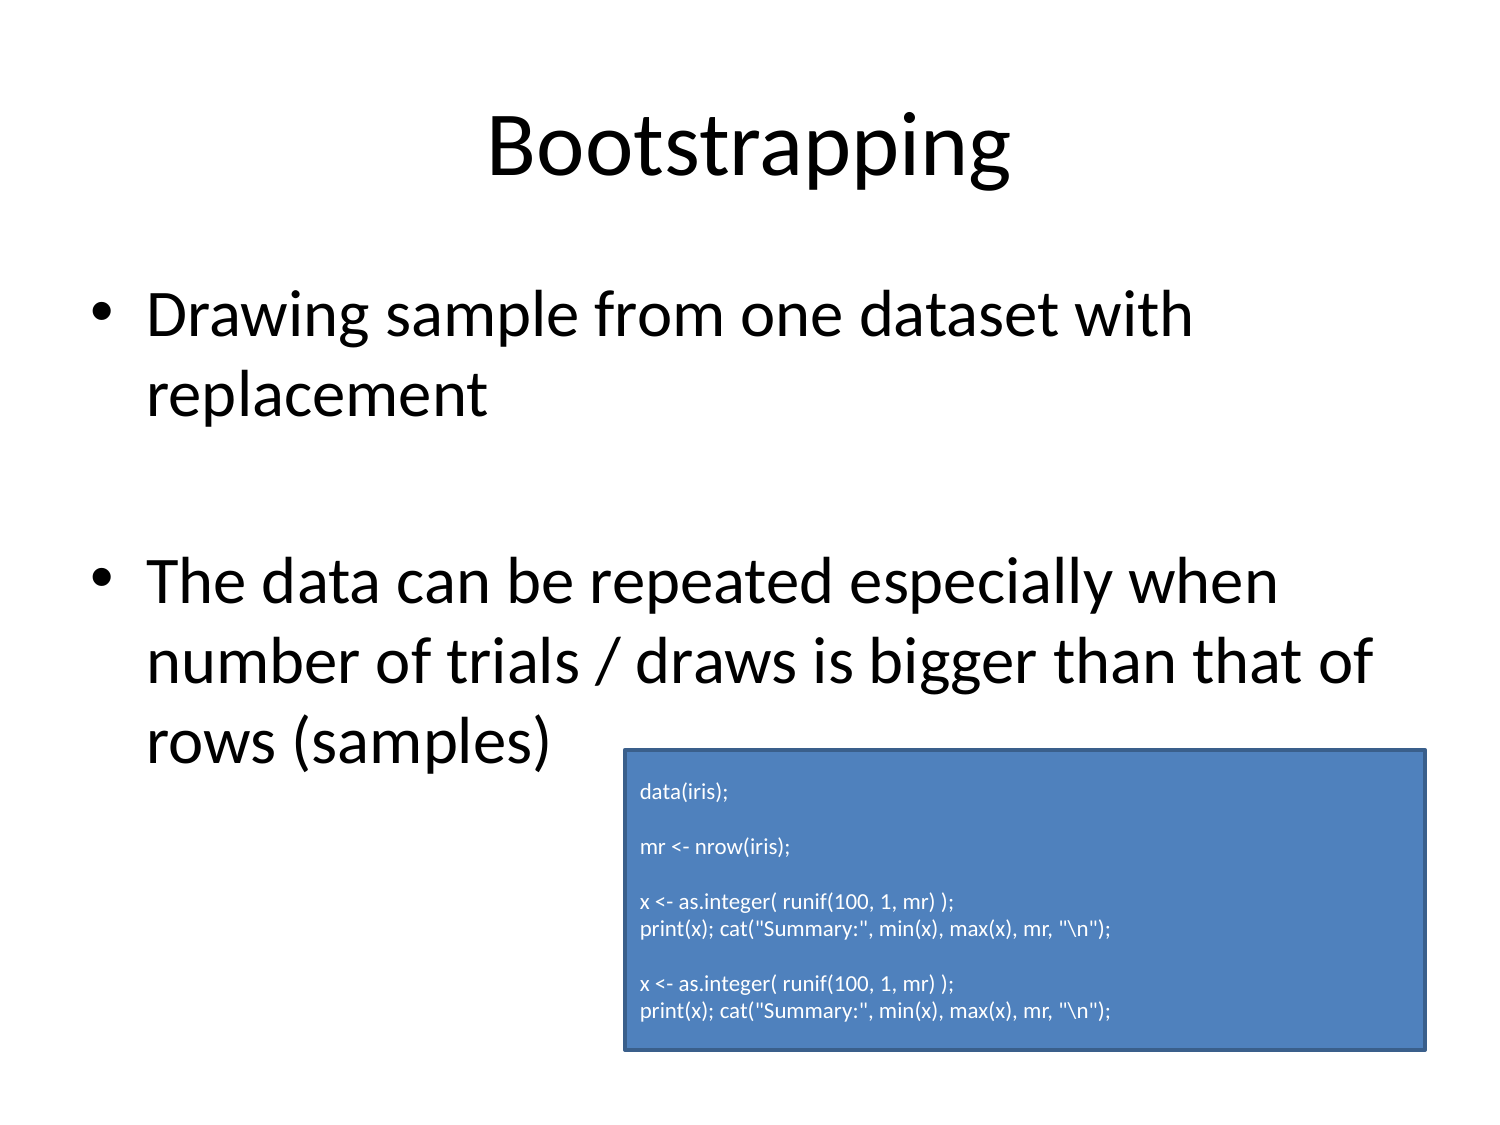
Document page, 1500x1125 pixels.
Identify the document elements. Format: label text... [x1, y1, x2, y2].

title Bootstrapping [75, 45, 1425, 233]
list Drawing sample from one dataset with replacement The data can be repeated especially when number of trials / draws is bigger than that of rows (samples) [75, 262, 1425, 1005]
text_box data(iris); mr <- nrow(iris); x <- as.integer( runif(100, 1, mr) ); print(x); cat("Summary:", min(x), max(x), mr, "\n"); x <- as.integer( runif(100, 1, mr) ); print(x); cat("Summary:", min(x), max(x), mr, "\n"); [623, 748, 1427, 1052]
